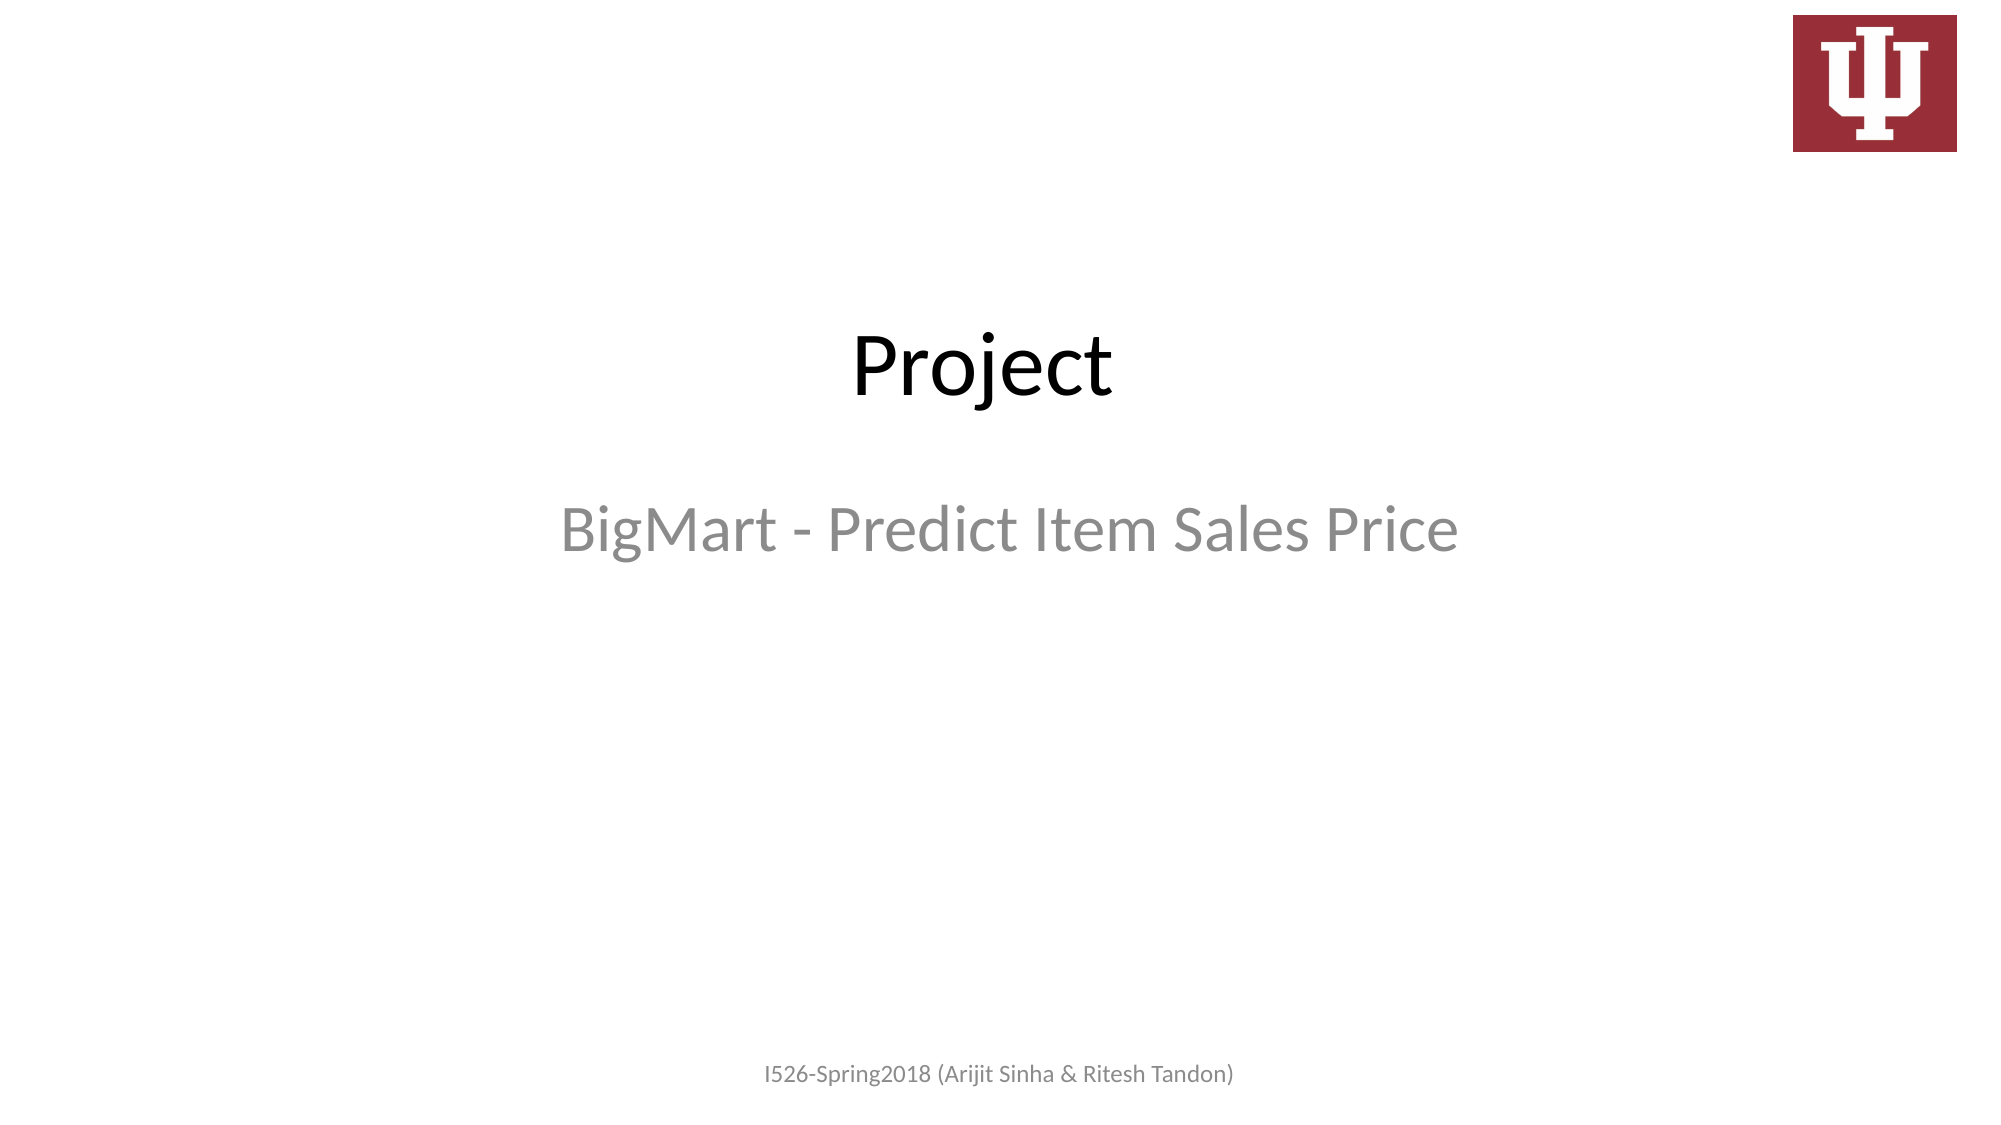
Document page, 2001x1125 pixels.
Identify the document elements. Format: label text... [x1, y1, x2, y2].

title Project [133, 237, 1834, 479]
subtitle BigMart - Predict Item Sales Price [310, 477, 1711, 766]
picture [1793, 15, 1957, 152]
footer I526-Spring2018 (Arijit Sinha & Ritesh Tandon) [683, 1042, 1317, 1103]
